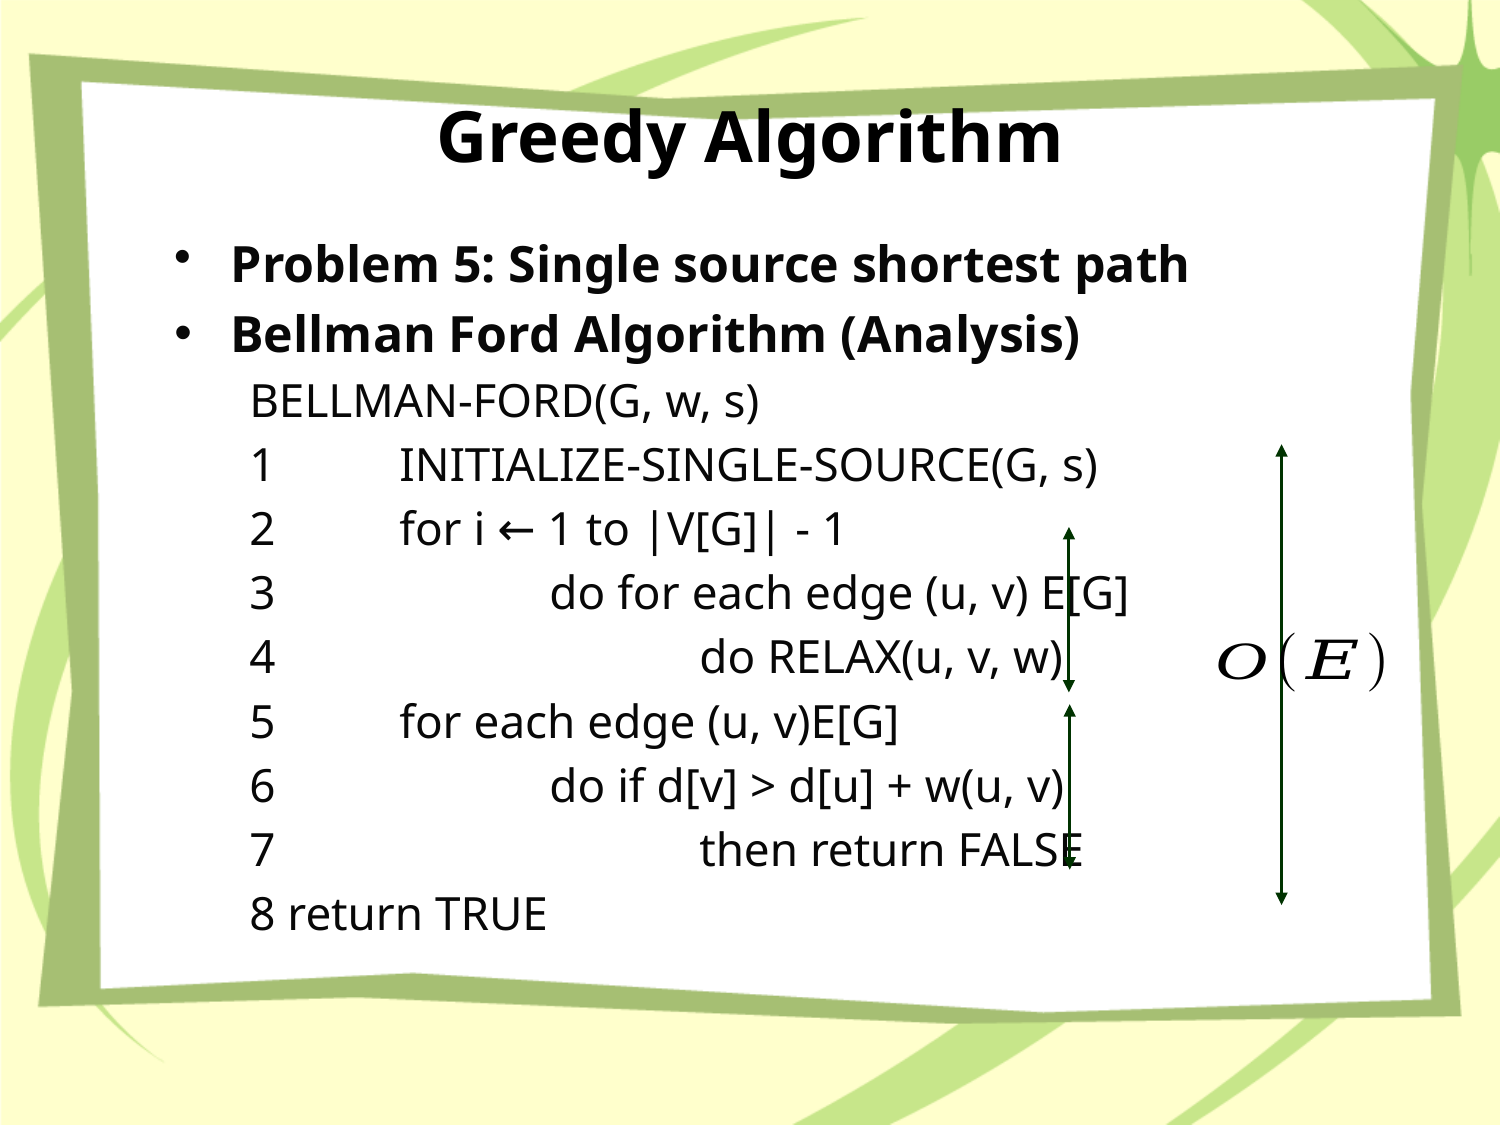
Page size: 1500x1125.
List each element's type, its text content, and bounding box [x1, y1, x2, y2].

picture [0, 0, 1500, 1125]
title Greedy Algorithm [75, 75, 1425, 194]
